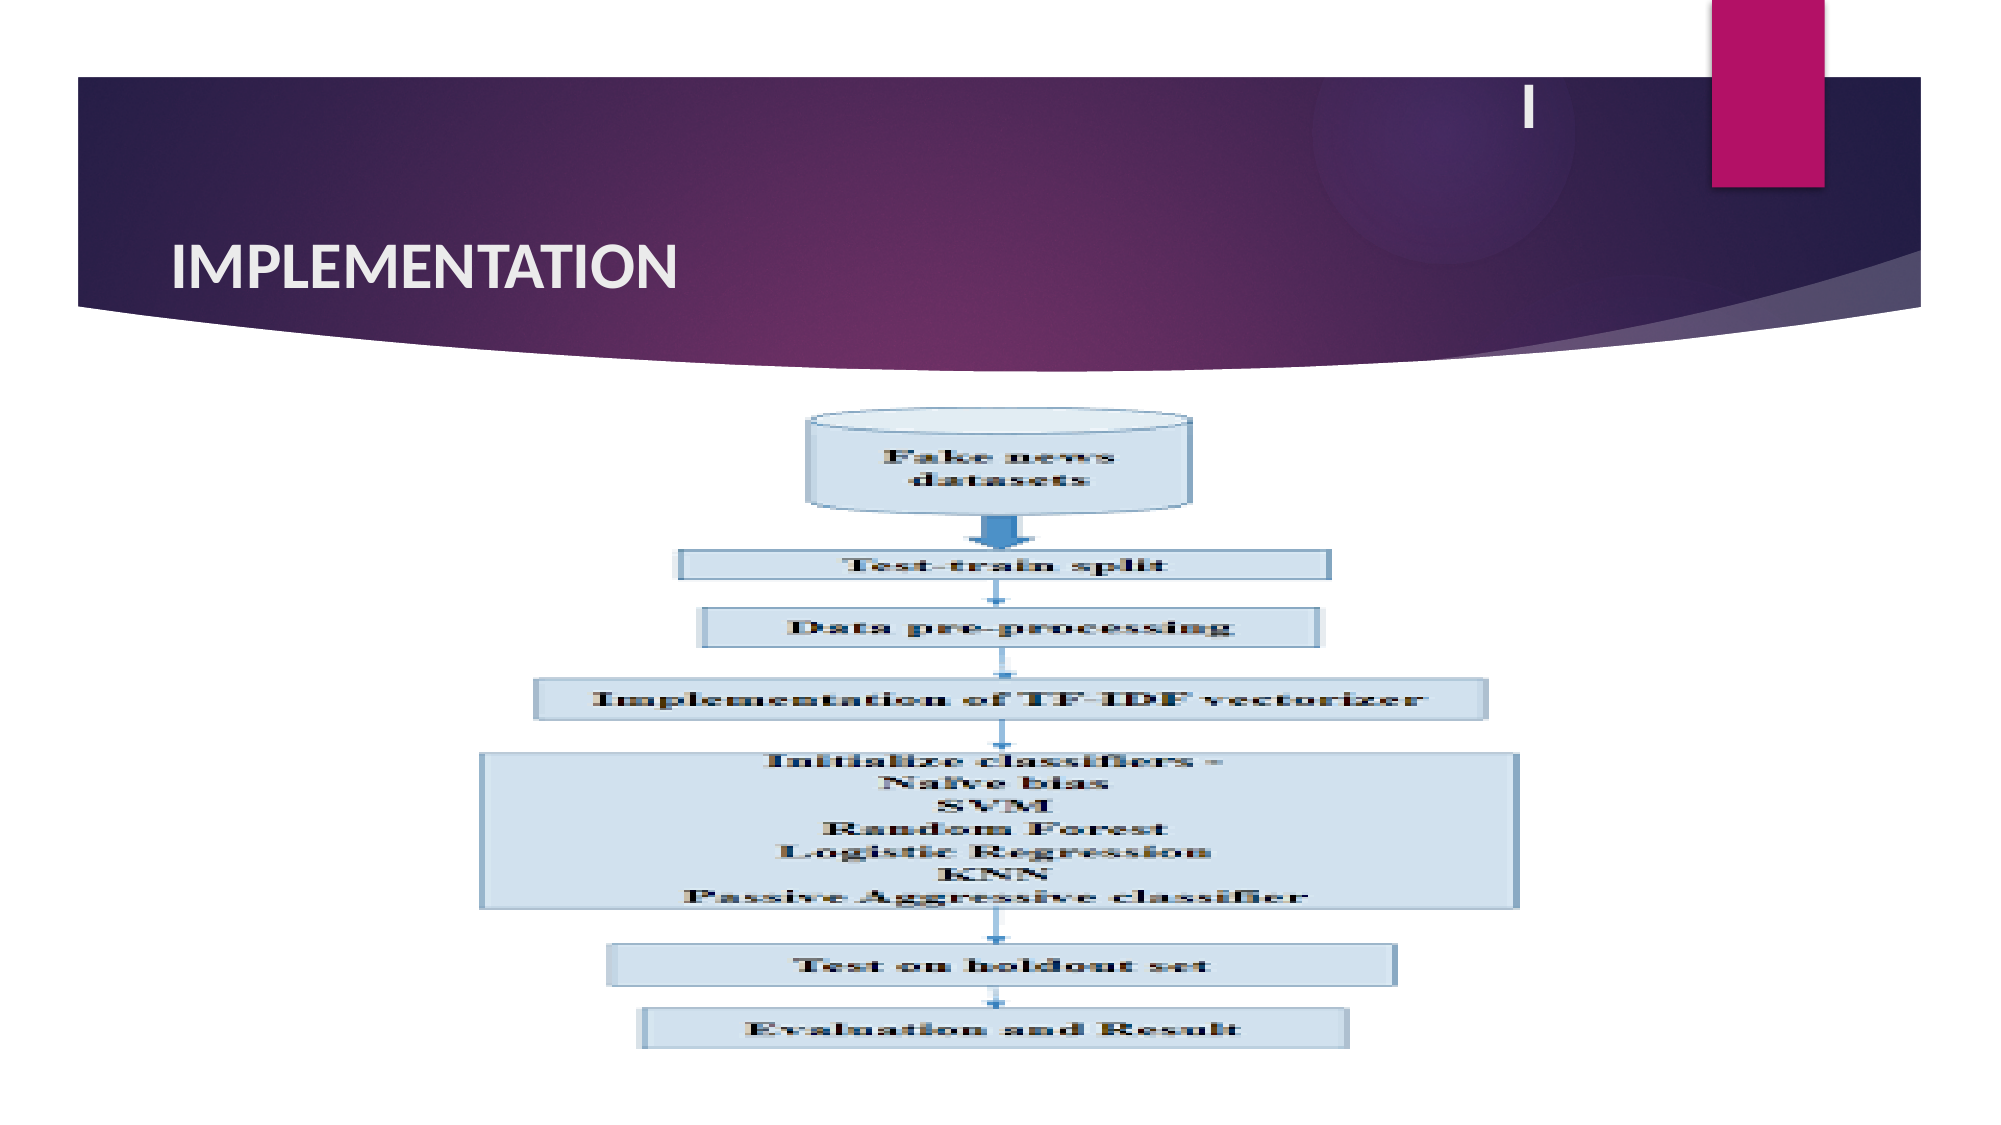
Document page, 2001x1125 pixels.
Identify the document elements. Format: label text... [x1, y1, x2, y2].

title I IMPLEMENTATION [155, 167, 1681, 278]
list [479, 407, 1520, 1049]
